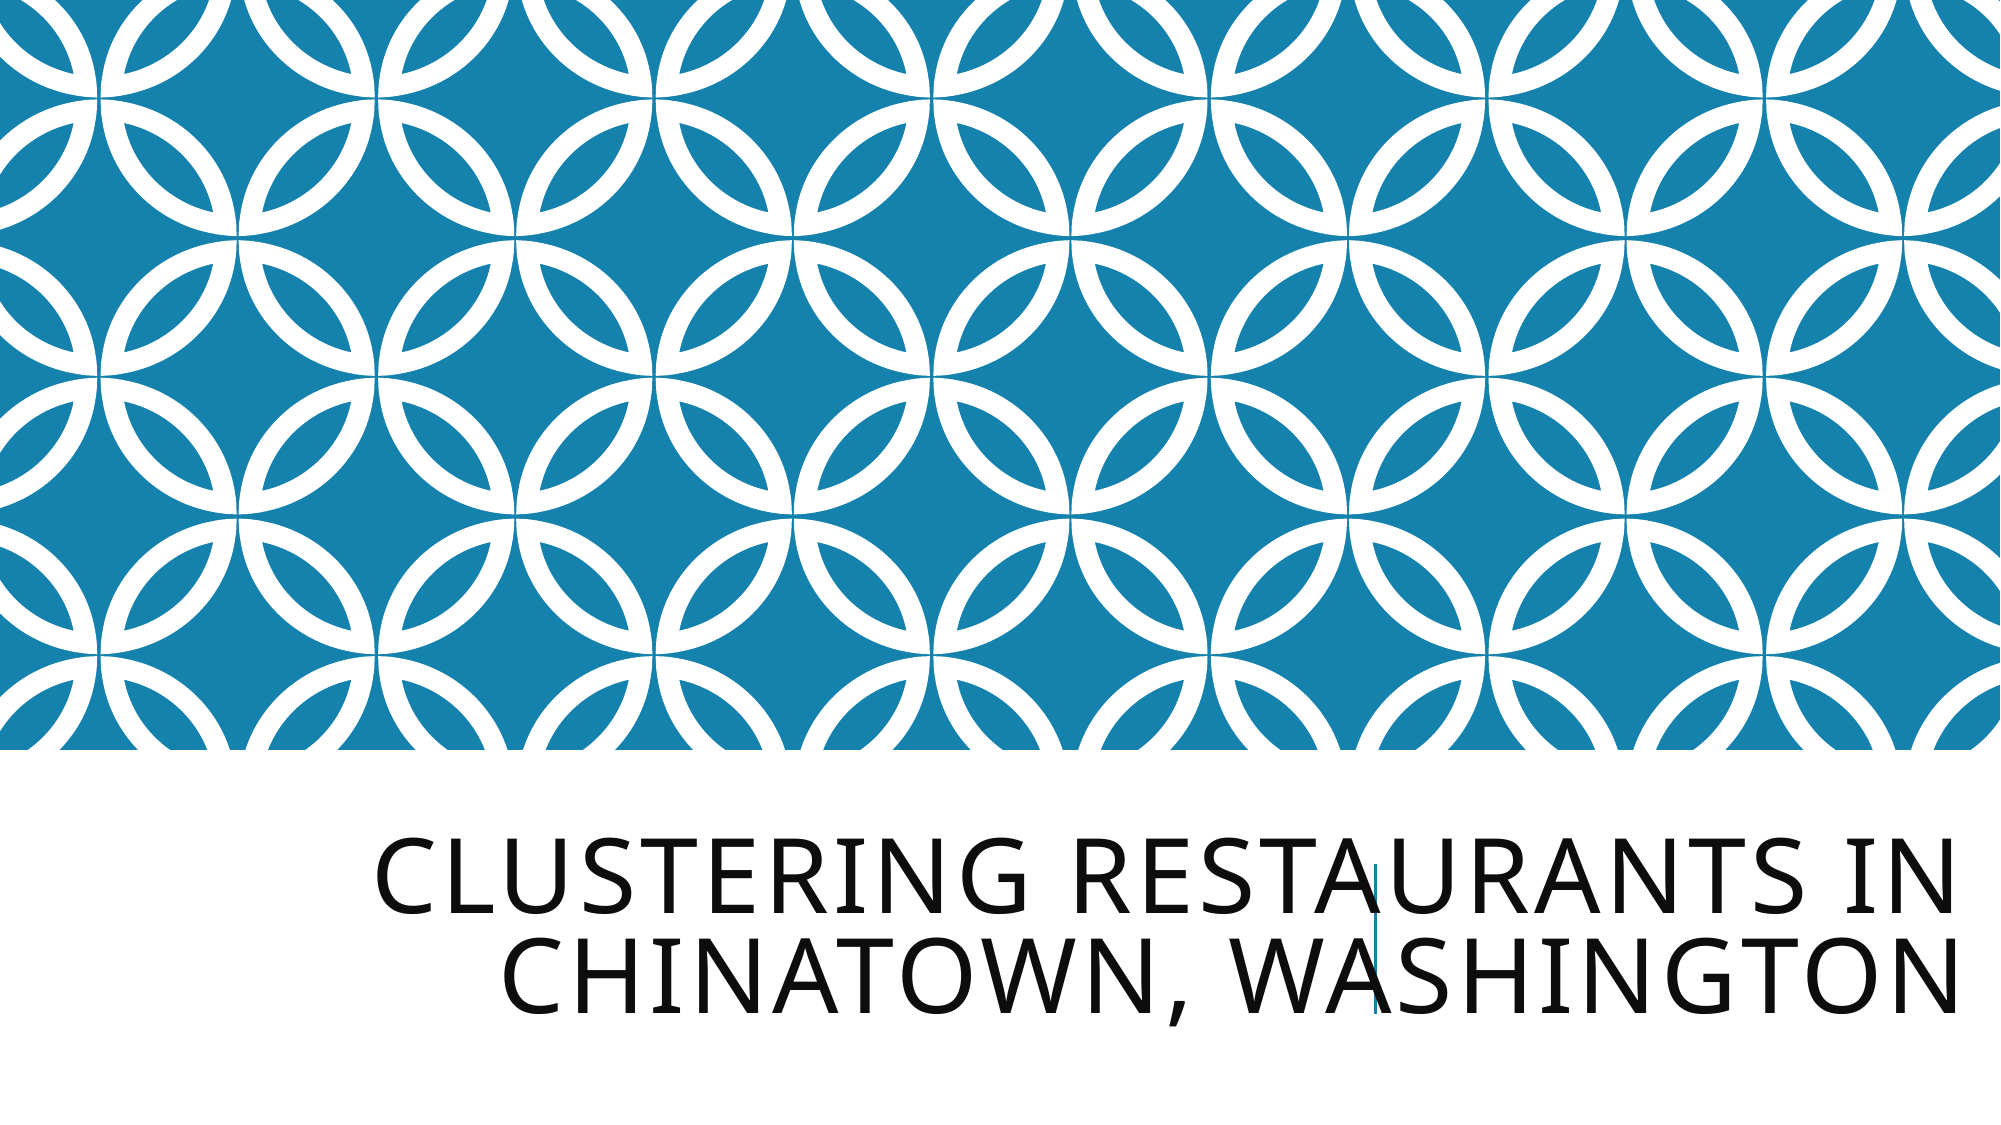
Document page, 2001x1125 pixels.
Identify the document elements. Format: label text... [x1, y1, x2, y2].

title Clustering Restaurants in Chinatown, Washington [75, 813, 1984, 1054]
